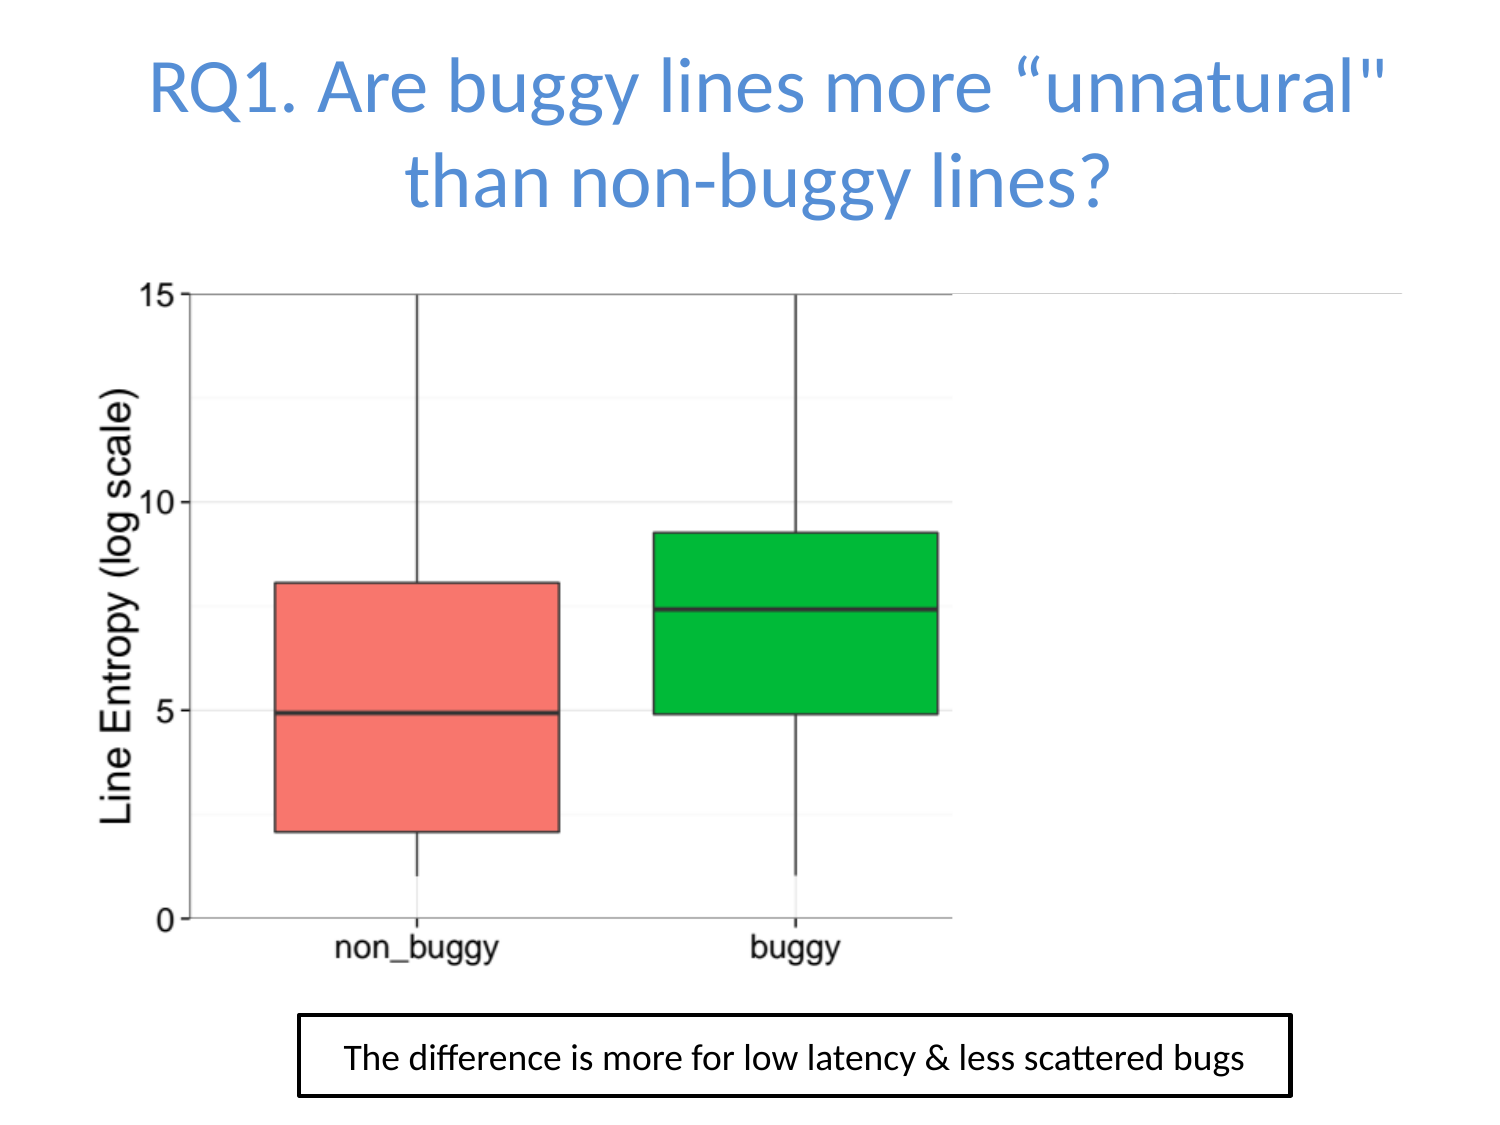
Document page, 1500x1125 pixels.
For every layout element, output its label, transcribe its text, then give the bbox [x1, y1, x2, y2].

title RQ1. Are buggy lines more “unnatural" than non-buggy lines? [75, 25, 1463, 231]
text_box The difference is more for low latency & less scattered bugs [297, 1022, 1293, 1098]
picture [78, 264, 1429, 1016]
